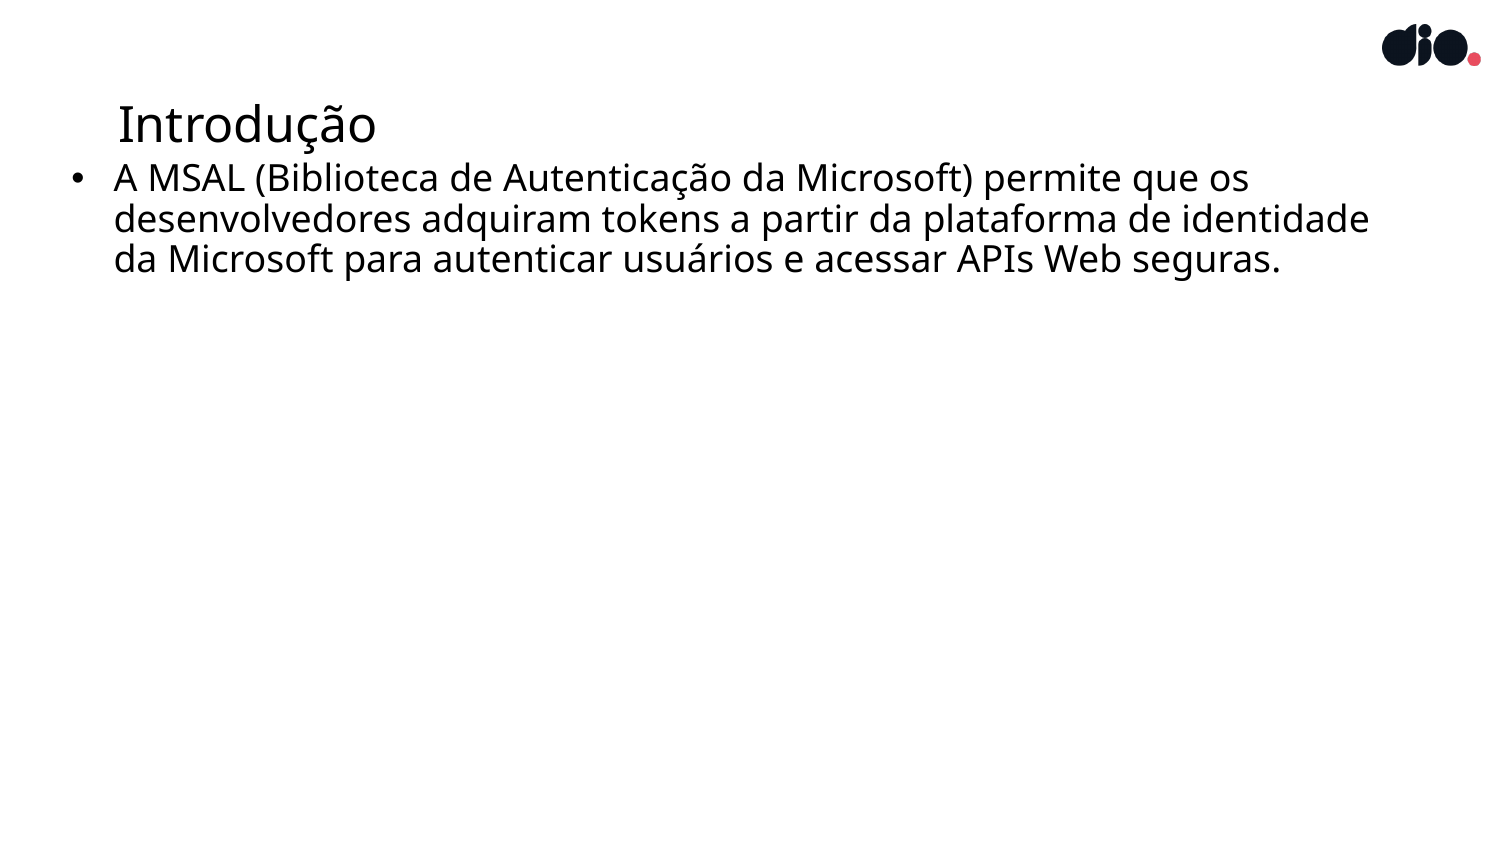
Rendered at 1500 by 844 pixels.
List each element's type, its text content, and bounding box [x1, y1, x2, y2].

list A MSAL (Biblioteca de Autenticação da Microsoft) permite que os desenvolvedores adquiram tokens a partir da plataforma de identidade da Microsoft para autenticar usuários e acessar APIs Web seguras. [56, 151, 1437, 745]
picture [1382, 24, 1481, 66]
title Introdução [103, 44, 1397, 151]
